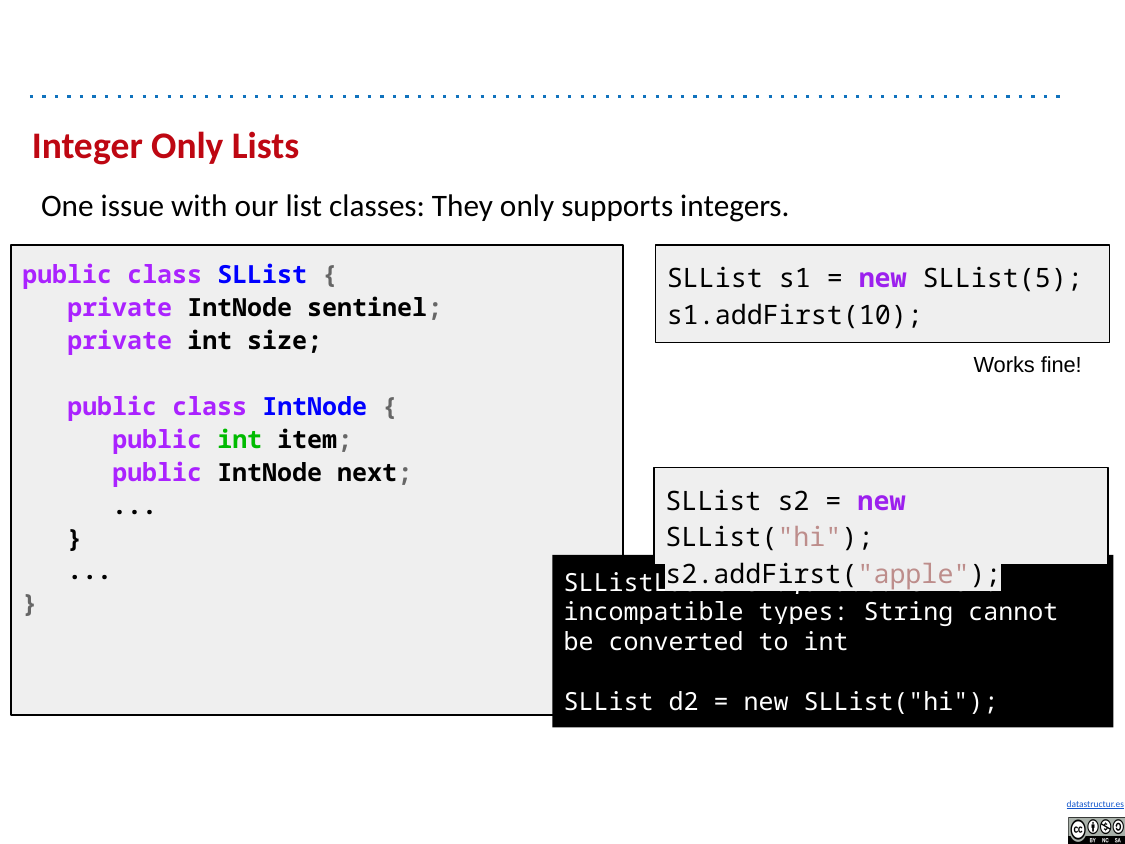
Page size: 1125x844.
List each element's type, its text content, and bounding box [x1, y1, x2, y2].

text_box Works fine! [962, 339, 1098, 375]
title Integer Only Lists [20, 116, 1033, 178]
text_box SLListLauncher.java:6: error: incompatible types: String cannot be converted to int SLList d2 = new SLList("hi"); [552, 554, 1114, 728]
list One issue with our list classes: They only supports integers. [29, 173, 1069, 245]
picture [1068, 817, 1125, 844]
text_box public class SLList { private IntNode sentinel; private int size; public class IntNode { public int item; public IntNode next; ... } ... } [11, 244, 623, 715]
text_box SLList s1 = new SLList(5); s1.addFirst(10); [655, 245, 1110, 343]
text_box SLList s2 = new SLList("hi"); s2.addFirst("apple"); [654, 467, 1109, 565]
